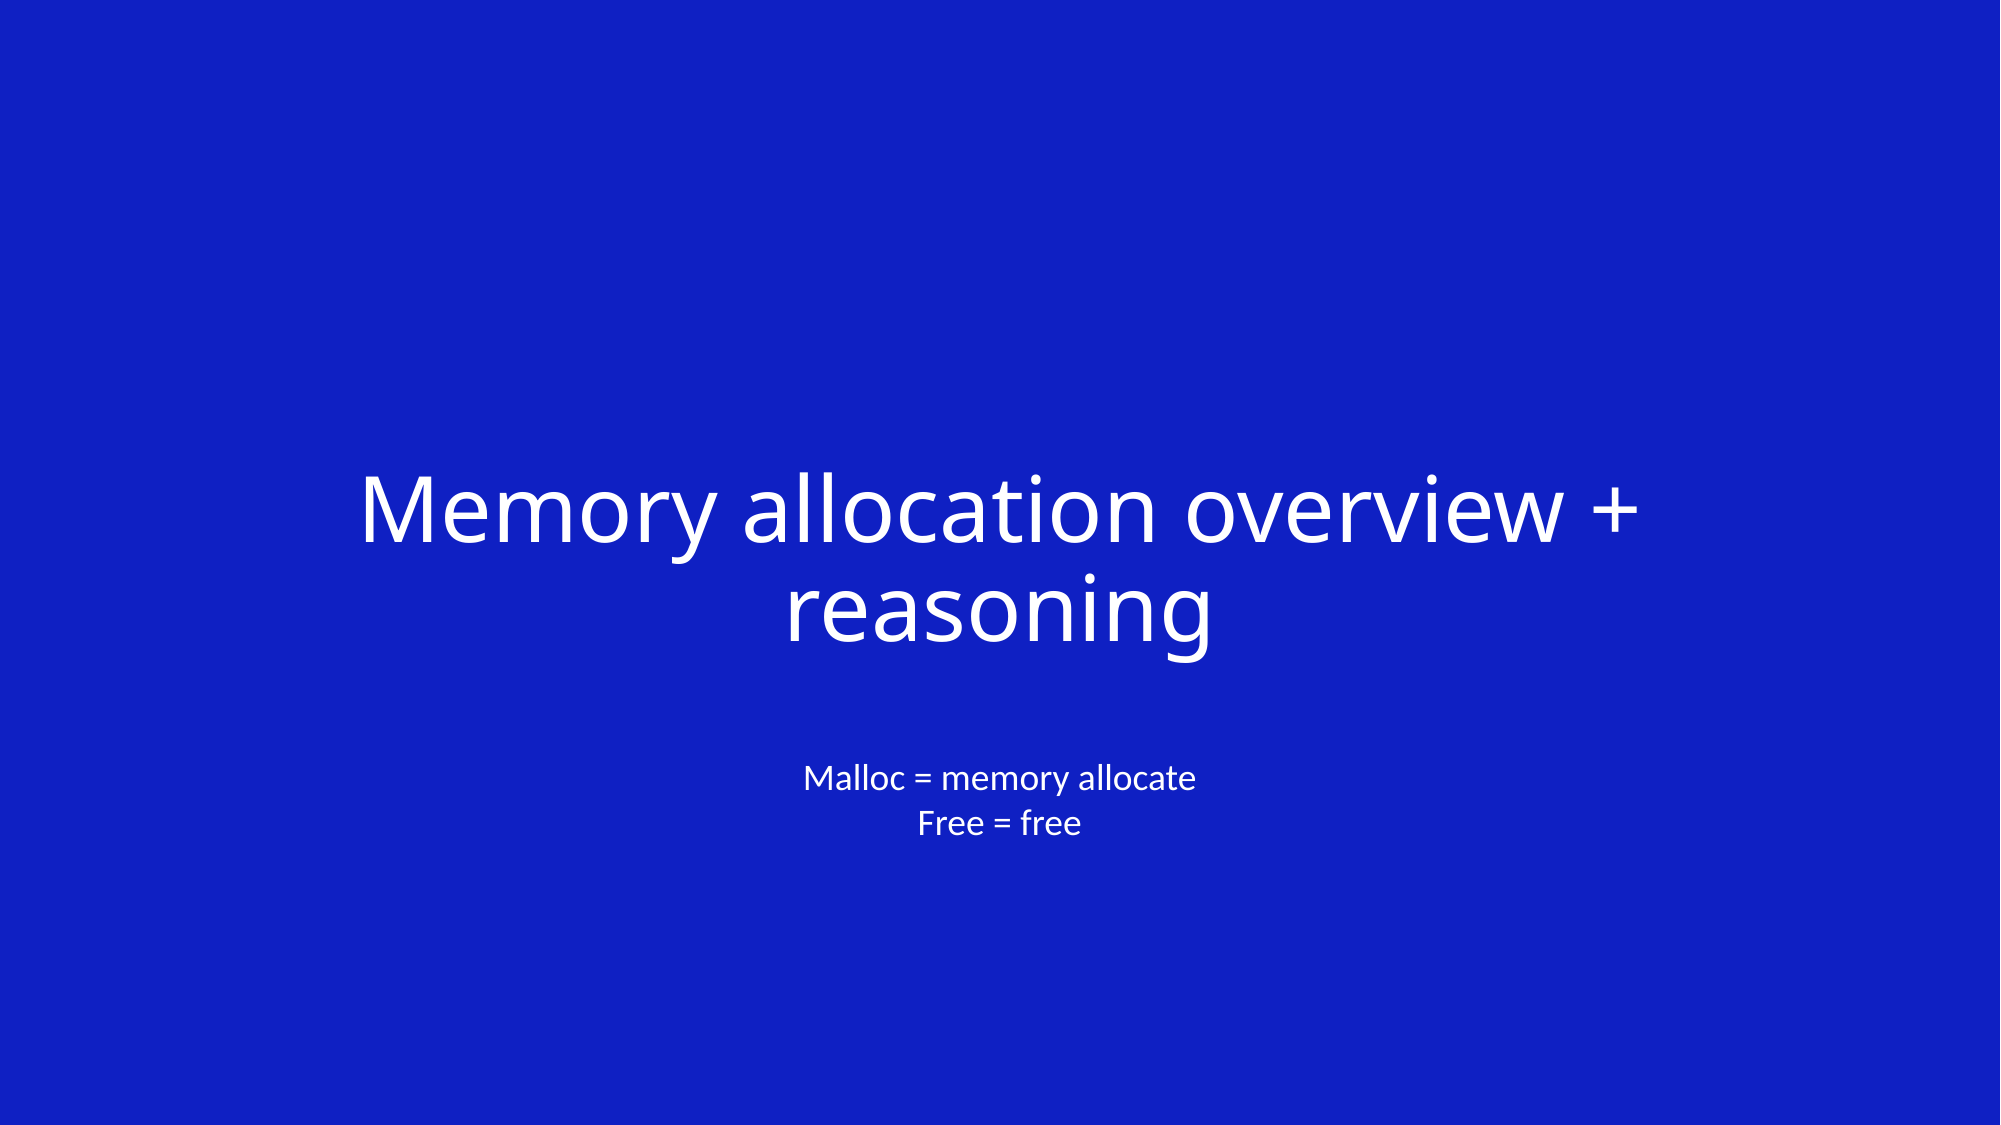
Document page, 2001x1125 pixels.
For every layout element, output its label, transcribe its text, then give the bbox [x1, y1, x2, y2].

text_box Malloc = memory allocate Free = free [775, 745, 1225, 851]
title Memory allocation overview + reasoning [137, 453, 1863, 672]
